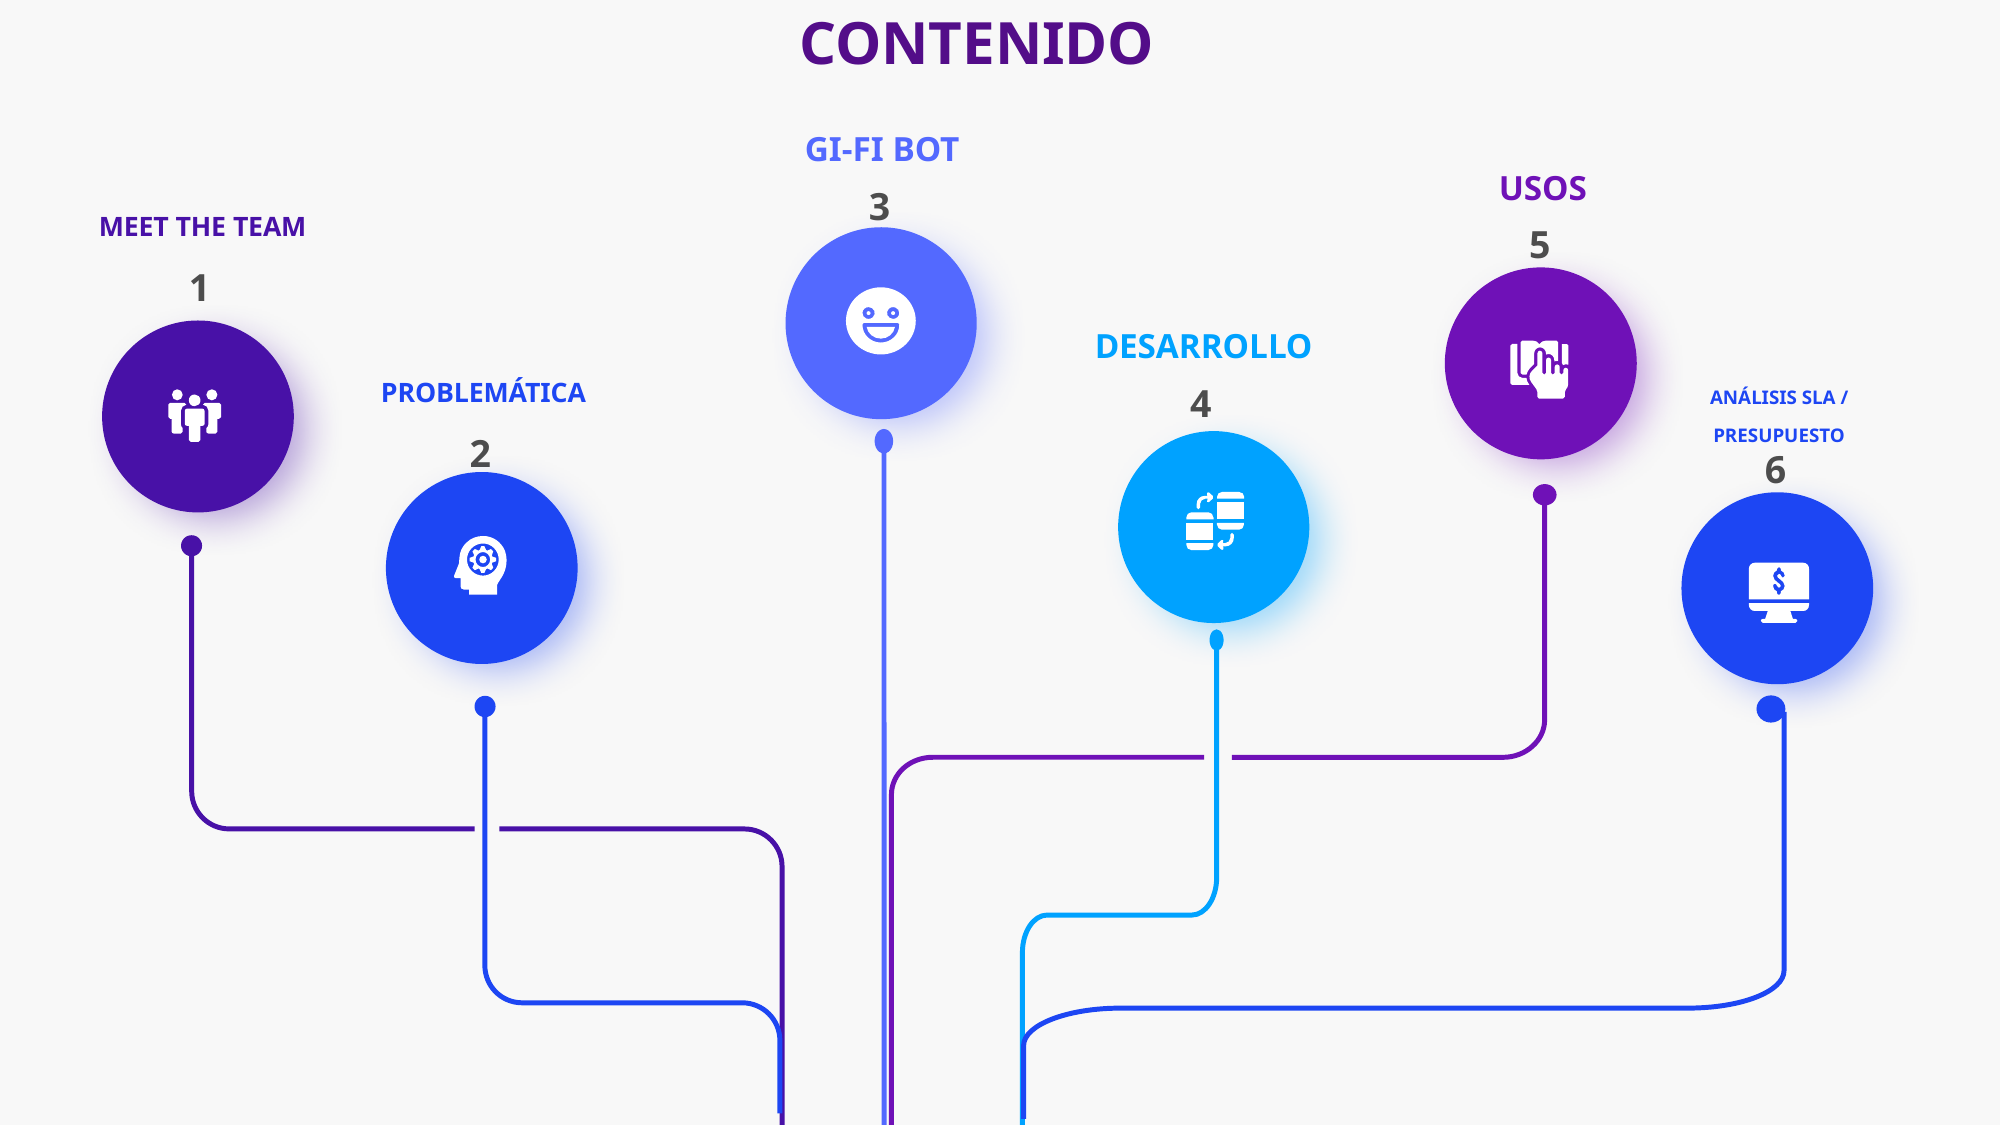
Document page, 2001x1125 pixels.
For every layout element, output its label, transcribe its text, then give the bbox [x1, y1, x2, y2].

text_box [102, 327, 294, 513]
text_box [206, 389, 218, 401]
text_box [1023, 695, 1786, 1119]
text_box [874, 428, 894, 1125]
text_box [1061, 322, 1344, 444]
text_box [168, 402, 187, 434]
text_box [891, 484, 1557, 1125]
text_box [180, 535, 782, 1125]
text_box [340, 372, 623, 493]
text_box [1630, 380, 1925, 525]
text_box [59, 205, 343, 327]
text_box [845, 287, 916, 355]
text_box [1400, 163, 1683, 285]
text_box [1681, 525, 1874, 685]
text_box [1510, 340, 1569, 399]
text_box [171, 389, 183, 401]
text_box [202, 402, 222, 434]
text_box [1128, 444, 1300, 484]
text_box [739, 125, 1022, 246]
text_box [785, 246, 977, 420]
text_box [391, 493, 572, 535]
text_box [1748, 562, 1810, 623]
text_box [1186, 491, 1245, 550]
text_box [188, 394, 201, 407]
text_box [184, 408, 205, 442]
text_box CONTENIDO [655, 0, 1298, 84]
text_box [474, 695, 780, 1114]
text_box [1444, 285, 1637, 460]
